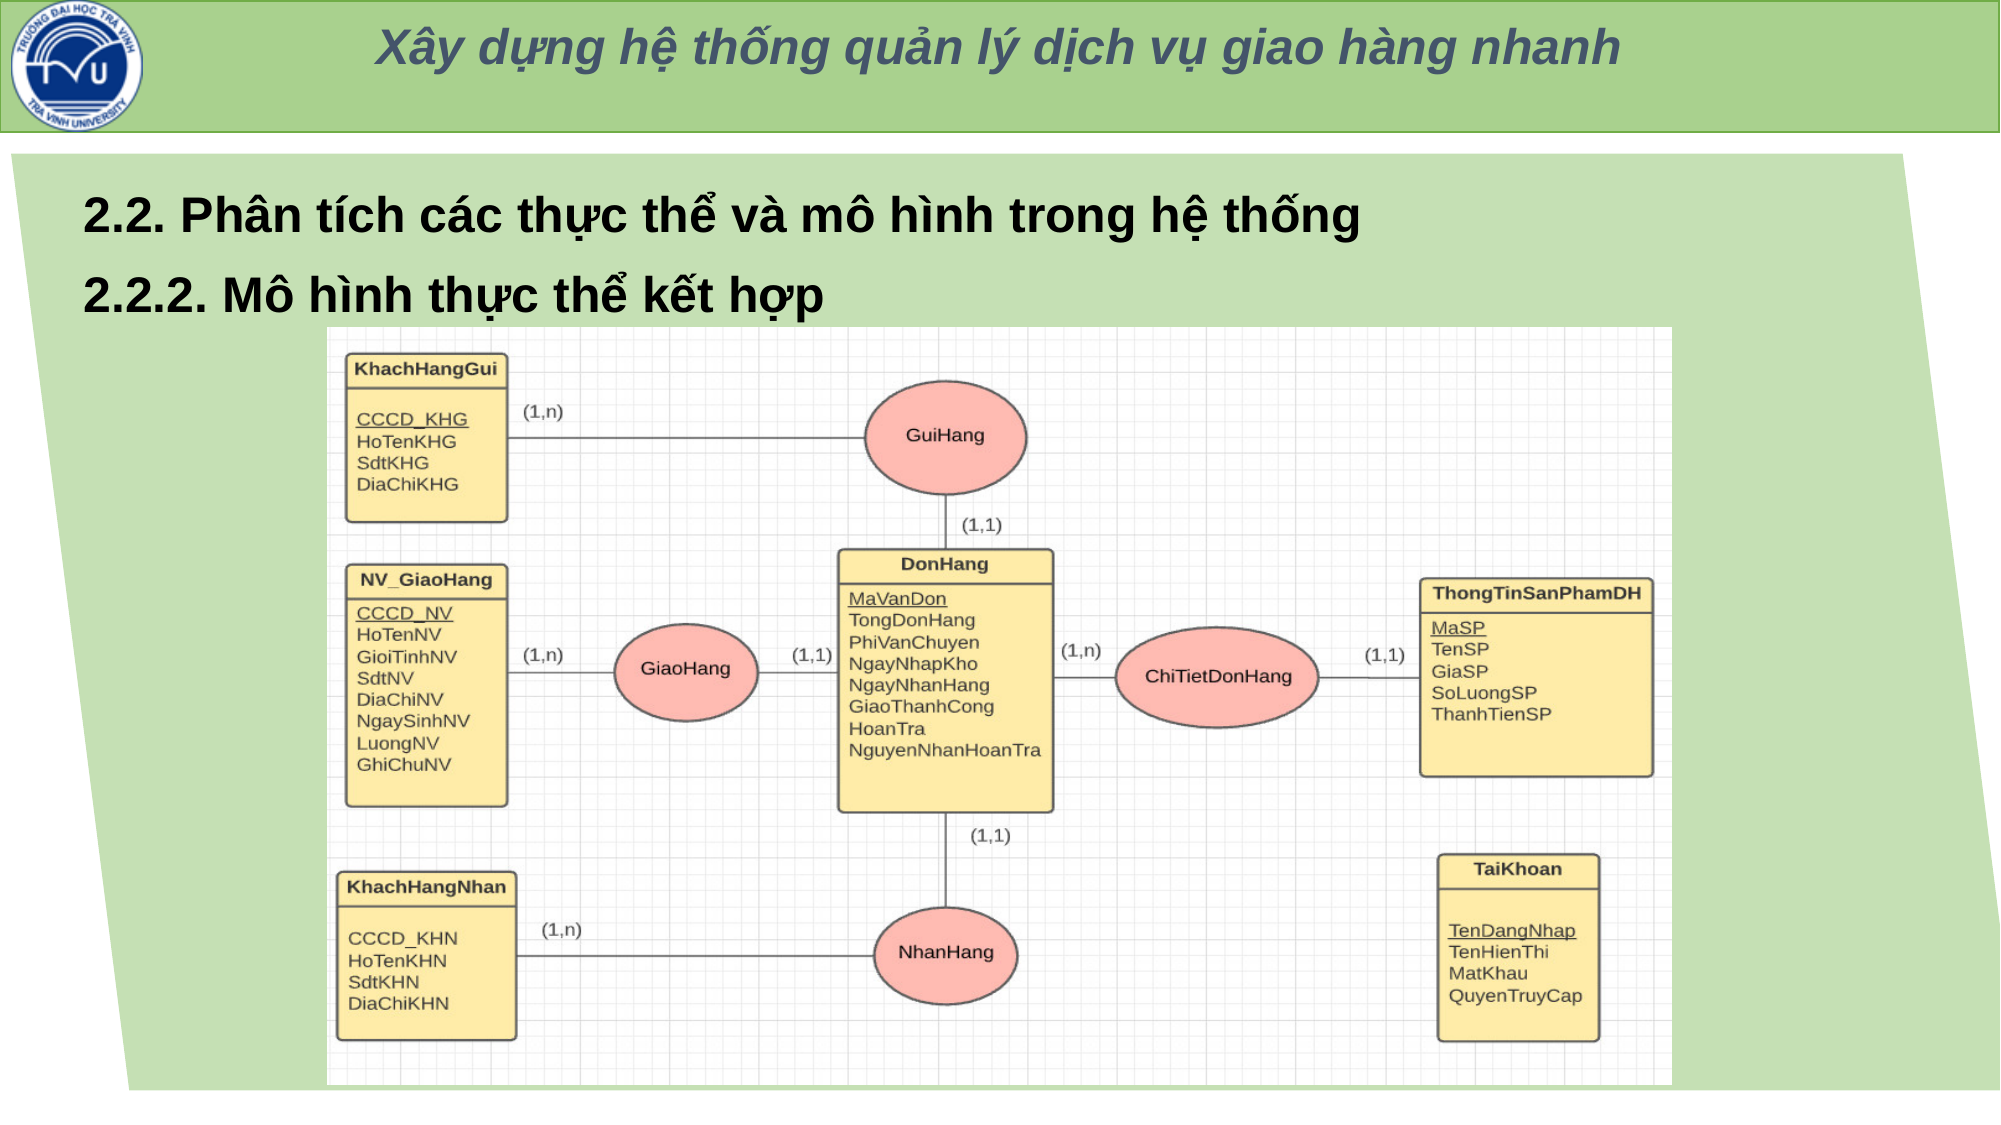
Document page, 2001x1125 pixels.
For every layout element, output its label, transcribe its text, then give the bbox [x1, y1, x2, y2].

text_box 2.2. Phân tích các thực thể và mô hình trong hệ thống 2.2.2. Mô hình thực thể kết hợp [0, 170, 2000, 331]
picture [11, 0, 143, 132]
text_box [9, 152, 1906, 170]
text_box [32, 331, 2000, 1092]
text_box Xây dựng hệ thống quản lý dịch vụ giao hàng nhanh [0, 0, 2000, 133]
picture [327, 327, 1672, 1085]
